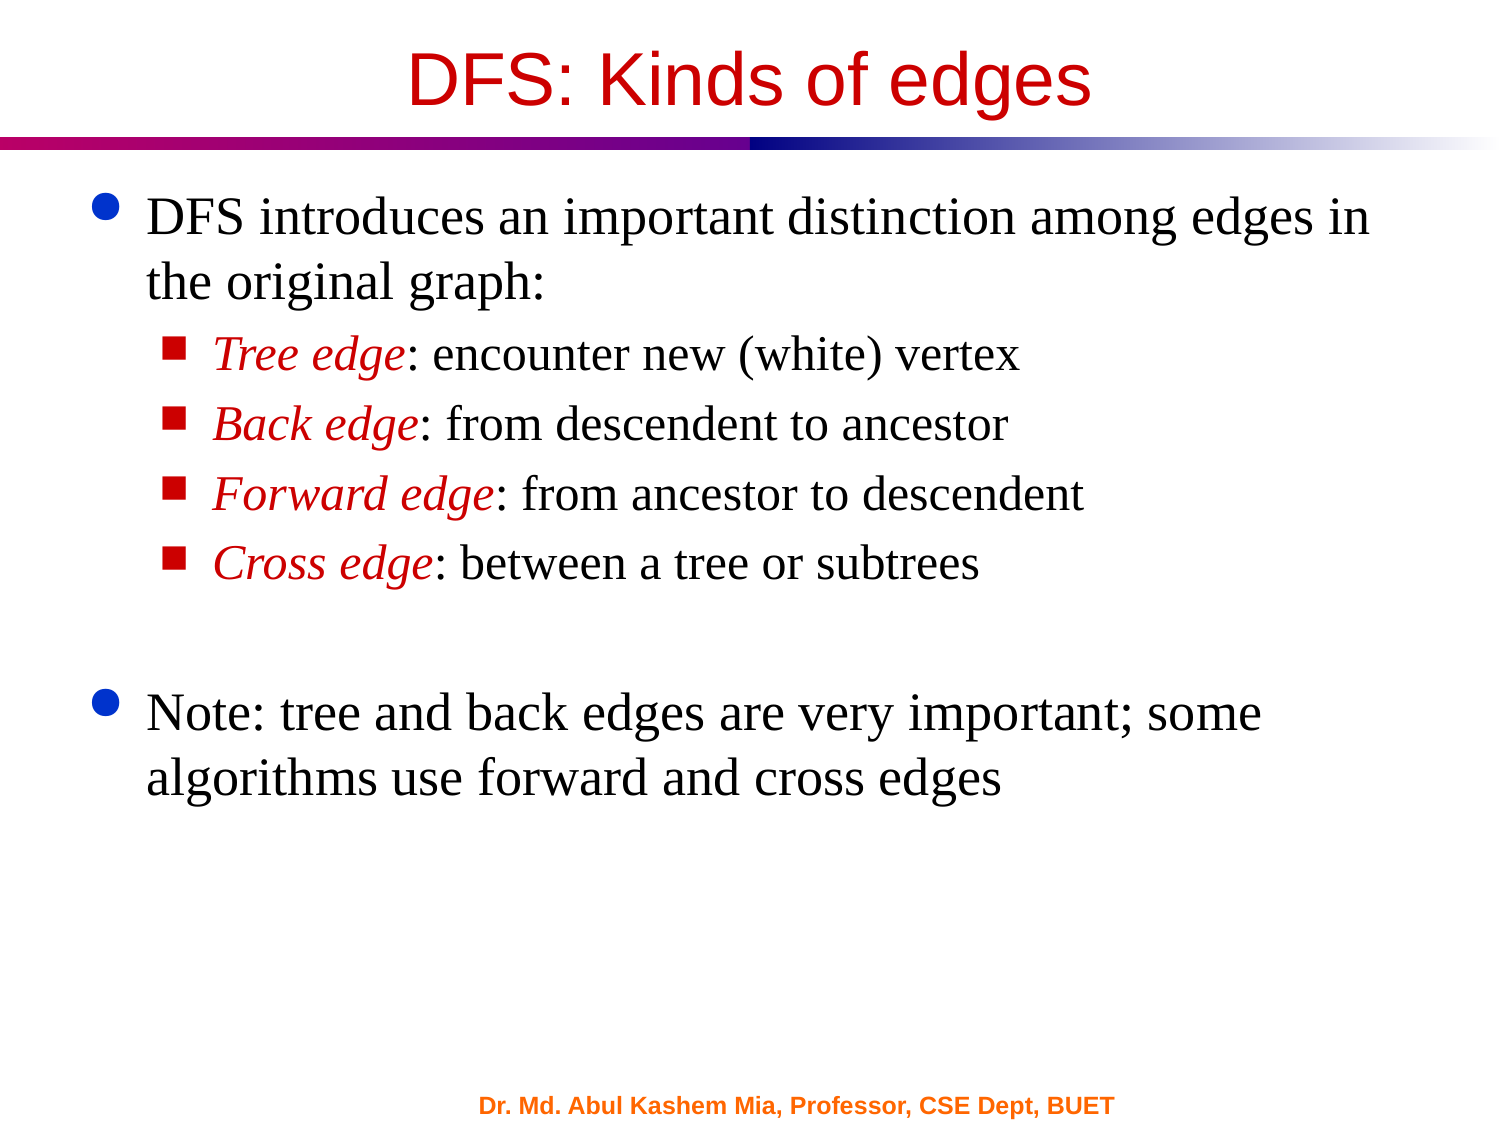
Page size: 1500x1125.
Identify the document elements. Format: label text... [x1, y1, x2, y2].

list DFS introduces an important distinction among edges in the original graph: Tree edge: encounter new (white) vertex Back edge: from descendent to ancestor Forward edge: from ancestor to descendent Cross edge: between a tree or subtrees Note: tree and back edges are very important; some algorithms use forward and cross edges [75, 172, 1425, 886]
title DFS: Kinds of edges [75, 37, 1425, 114]
